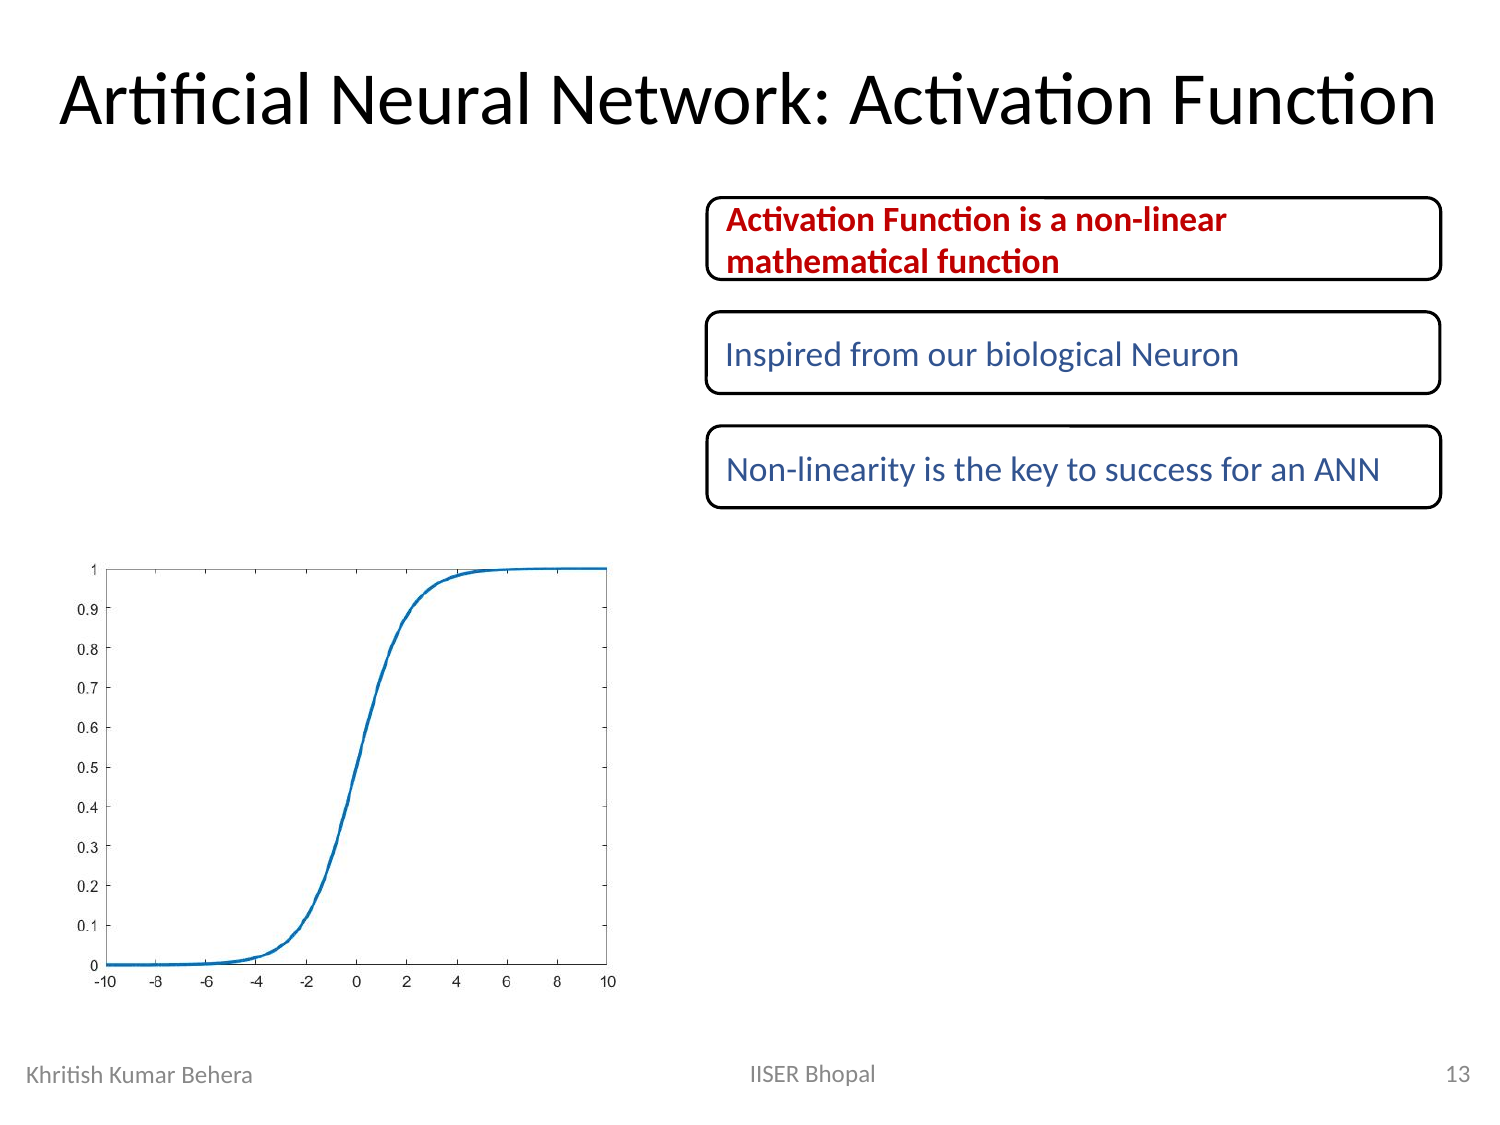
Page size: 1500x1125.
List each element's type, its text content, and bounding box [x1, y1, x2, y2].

slide_number ‹#› [1148, 1042, 1486, 1103]
footer IISER Bhopal [559, 1042, 1067, 1103]
picture [20, 532, 668, 1018]
text_box Khritish Kumar Behera [11, 1043, 518, 1104]
text_box Non-linearity is the key to success for an ANN [707, 425, 1441, 508]
text_box Artificial Neural Network: Activation Function [10, 41, 1488, 147]
text_box Activation Function is a non-linear mathematical function [707, 197, 1441, 280]
text_box Inspired from our biological Neuron [706, 311, 1440, 394]
